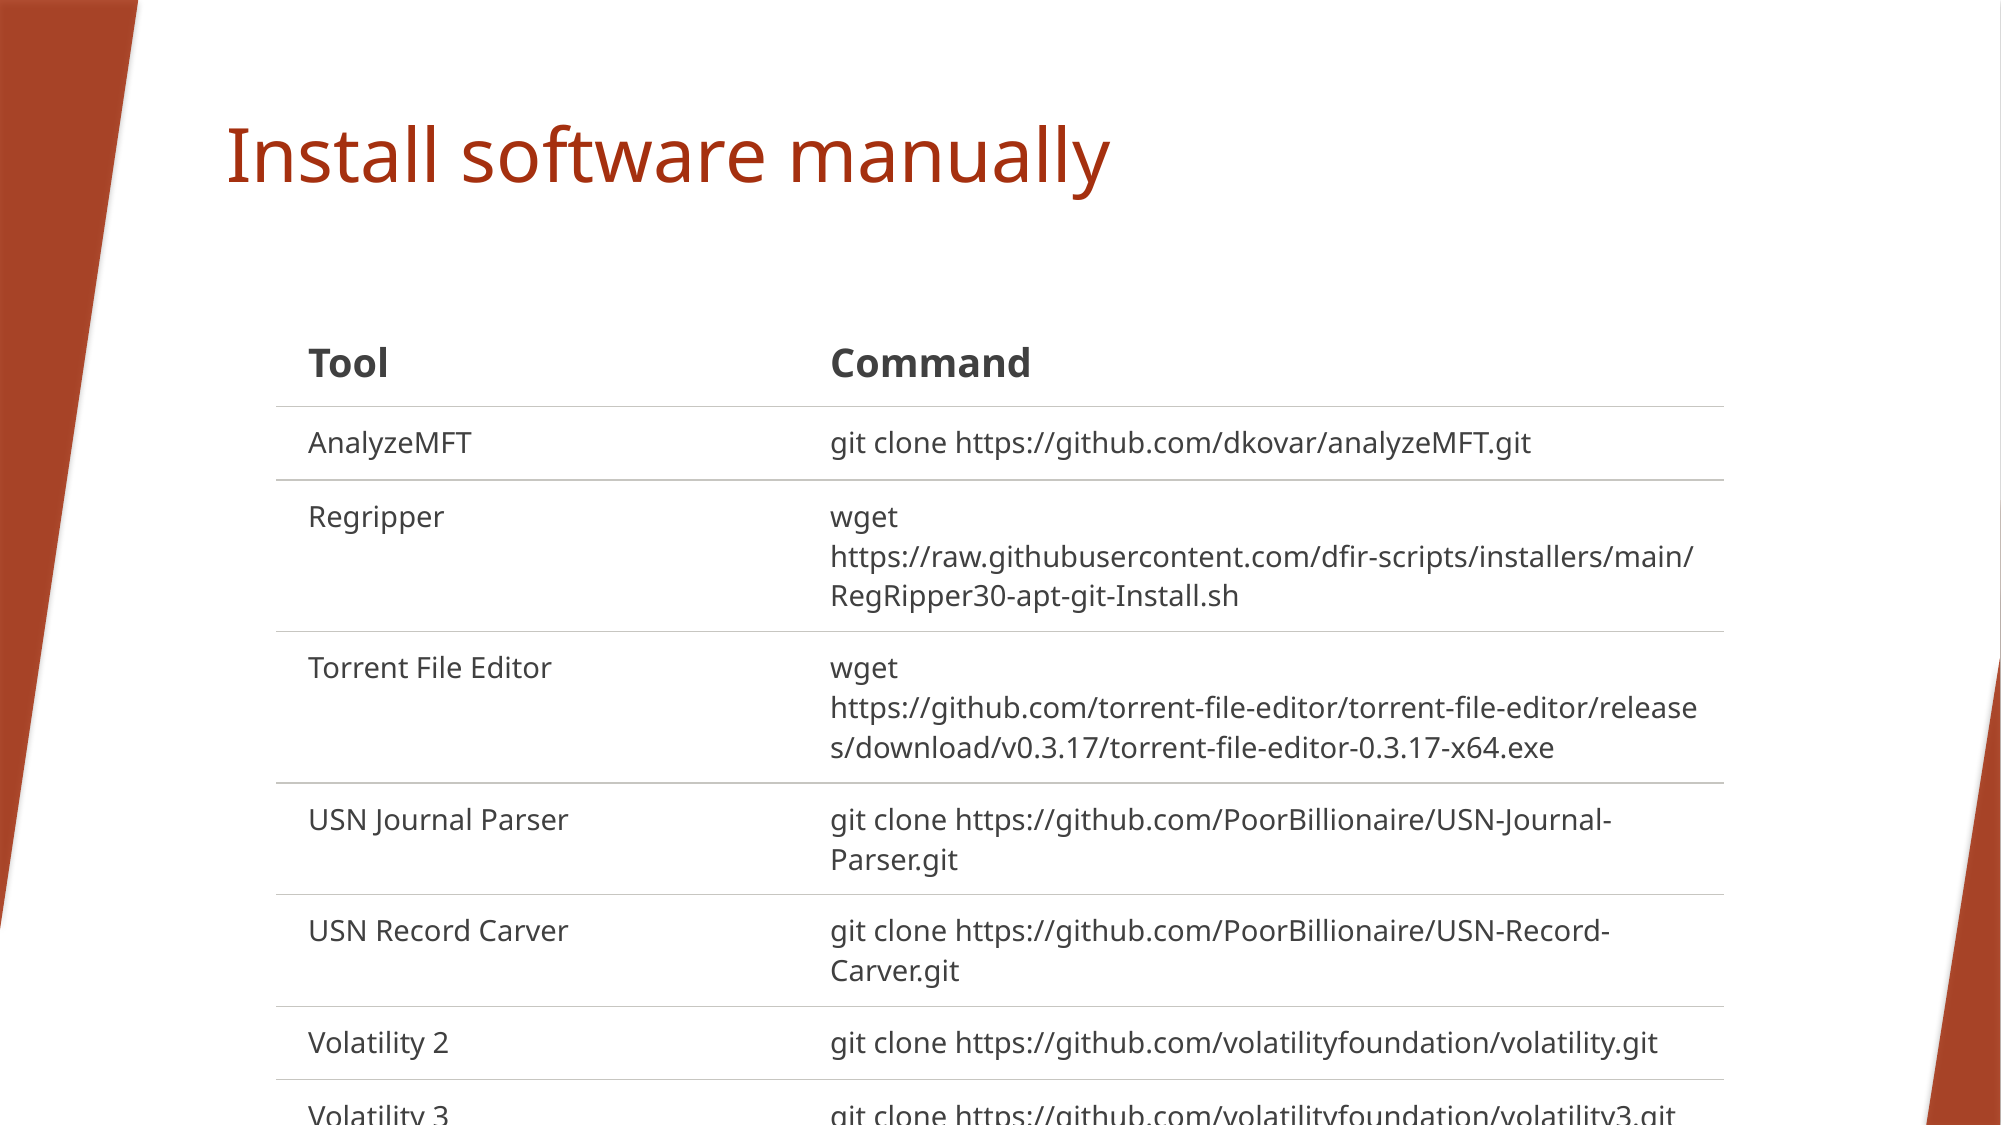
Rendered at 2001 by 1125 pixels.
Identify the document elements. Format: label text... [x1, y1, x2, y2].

table_cell git clone https://github.com/PoorBillionaire/USN-Journal-Parser.git [798, 784, 1724, 894]
table_cell wget https://raw.githubusercontent.com/dfir-scripts/installers/main/RegRipper30-apt-git-Install.sh [798, 481, 1724, 631]
table_cell USN Record Carver [276, 895, 798, 1006]
table_header Tool [276, 320, 798, 406]
table_cell AnalyzeMFT [276, 407, 798, 479]
table_cell Volatility 2 [276, 1007, 798, 1079]
table_cell git clone https://github.com/PoorBillionaire/USN-Record-Carver.git [798, 895, 1724, 1006]
table_cell Torrent File Editor [276, 632, 798, 782]
table_cell git clone https://github.com/dkovar/analyzeMFT.git [798, 407, 1724, 479]
table_header Command [798, 320, 1724, 406]
table_cell git clone https://github.com/volatilityfoundation/volatility.git [798, 1007, 1724, 1079]
text_box [0, 0, 140, 931]
text_box [1925, 657, 2000, 1125]
text_box [0, 0, 2000, 1125]
table_cell Regripper [276, 481, 798, 631]
title Install software manually [211, 99, 1884, 281]
table_cell USN Journal Parser [276, 784, 798, 894]
table_cell Volatility 3 [276, 1080, 798, 1125]
table_cell git clone https://github.com/volatilityfoundation/volatility3.git [798, 1080, 1724, 1125]
table_cell wget https://github.com/torrent-file-editor/torrent-file-editor/releases/download/v0.3.17/torrent-file-editor-0.3.17-x64.exe [798, 632, 1724, 782]
